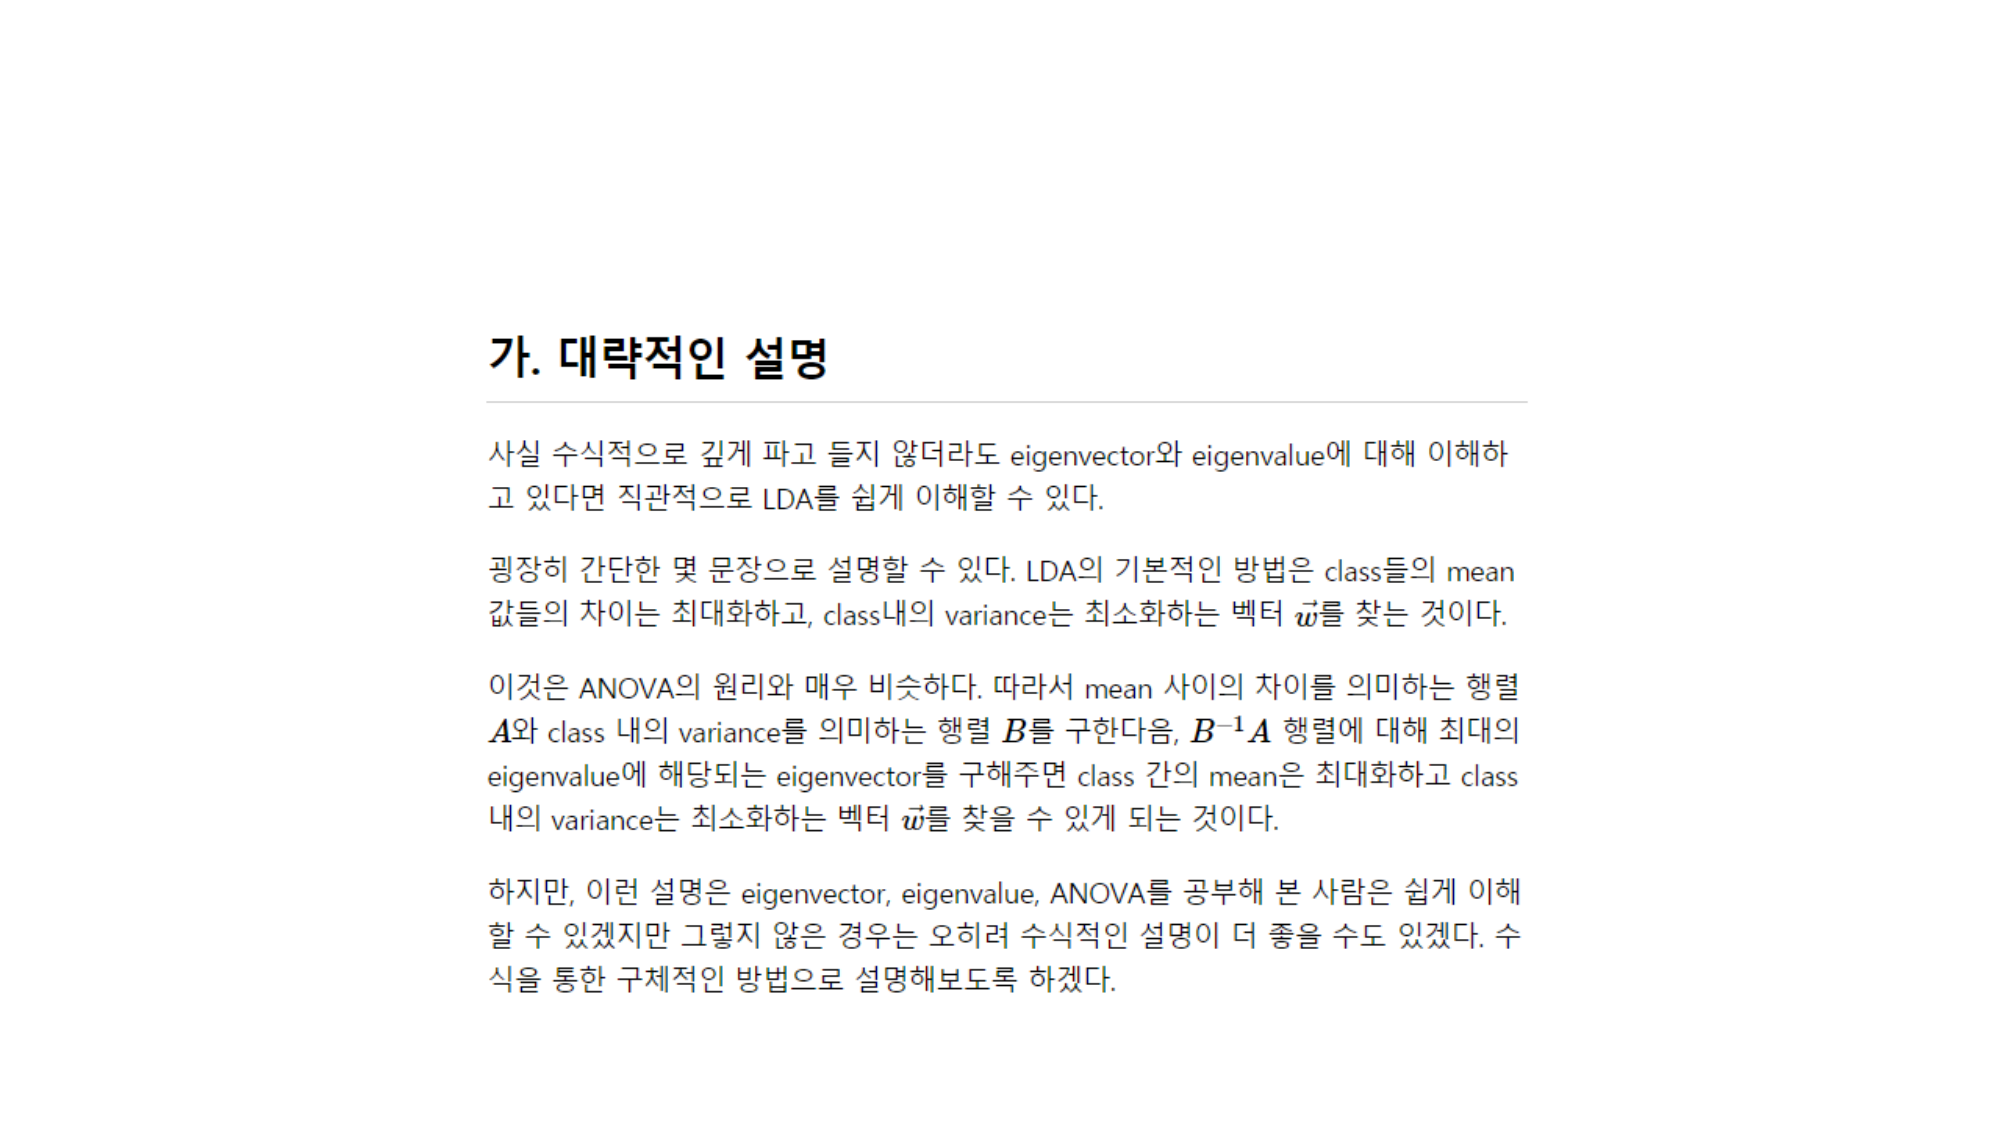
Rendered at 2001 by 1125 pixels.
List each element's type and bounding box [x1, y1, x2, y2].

list [460, 303, 1539, 1010]
